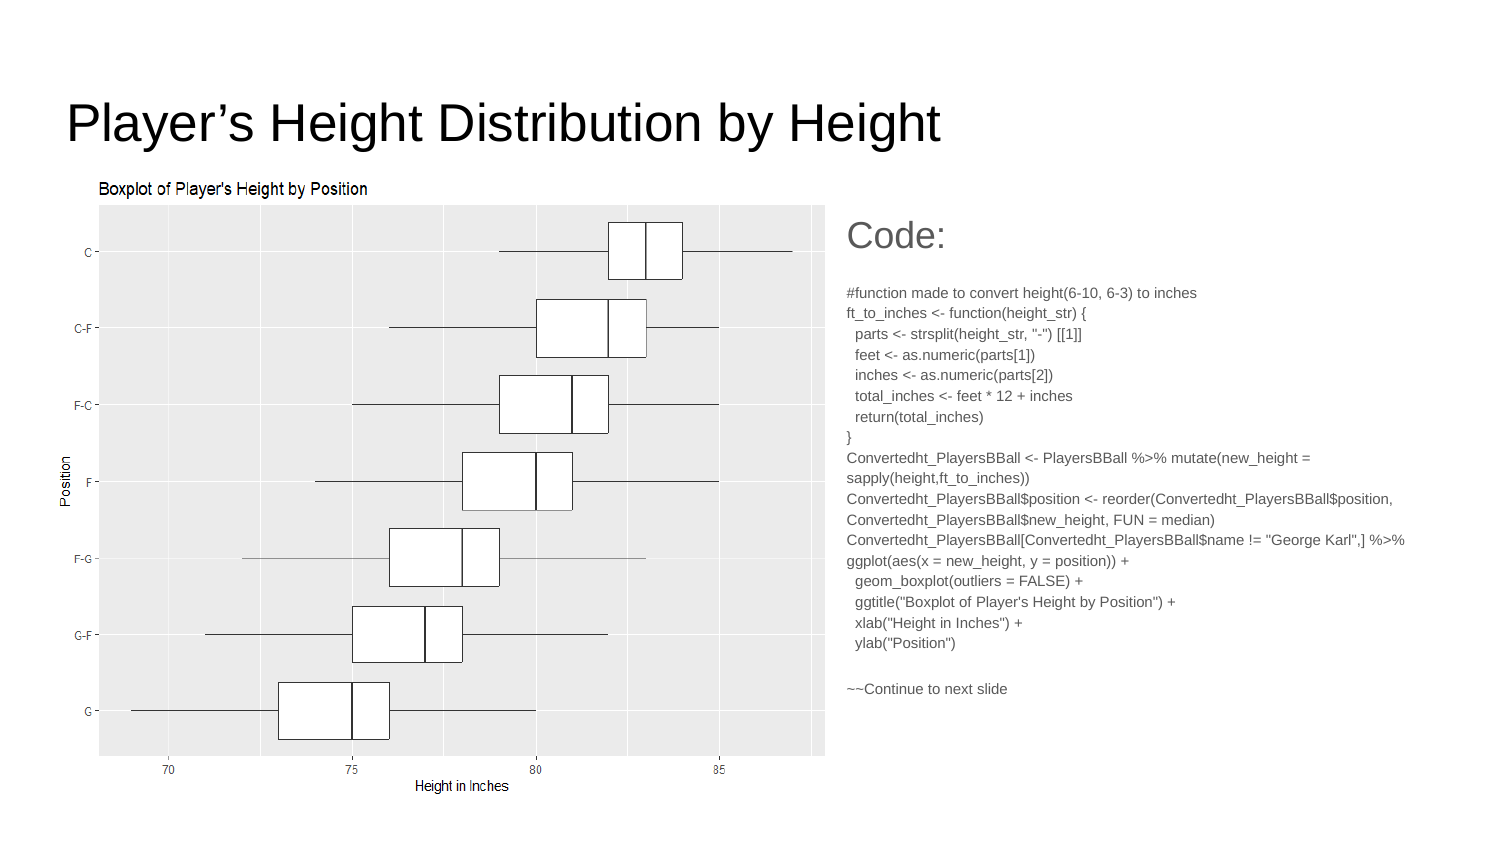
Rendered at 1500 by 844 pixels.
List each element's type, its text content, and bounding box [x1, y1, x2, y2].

list Code: #function made to convert height(6-10, 6-3) to inches ft_to_inches <- function(height_str) { parts <- strsplit(height_str, "-") [[1]] feet <- as.numeric(parts[1]) inches <- as.numeric(parts[2]) total_inches <- feet * 12 + inches return(total_inches) } Convertedht_PlayersBBall <- PlayersBBall %>% mutate(new_height = sapply(height,ft_to_inches)) Convertedht_PlayersBBall$position <- reorder(Convertedht_PlayersBBall$position, Convertedht_PlayersBBall$new_height, FUN = median) Convertedht_PlayersBBall[Convertedht_PlayersBBall$name != "George Karl",] %>% ggplot(aes(x = new_height, y = position)) + geom_boxplot(outliers = FALSE) + ggtitle("Boxplot of Player's Height by Position") + xlab("Height in Inches") + ylab("Position") ~~Continue to next slide [836, 189, 1449, 750]
title Player’s Height Distribution by Height [51, 72, 1449, 167]
picture [50, 172, 832, 801]
